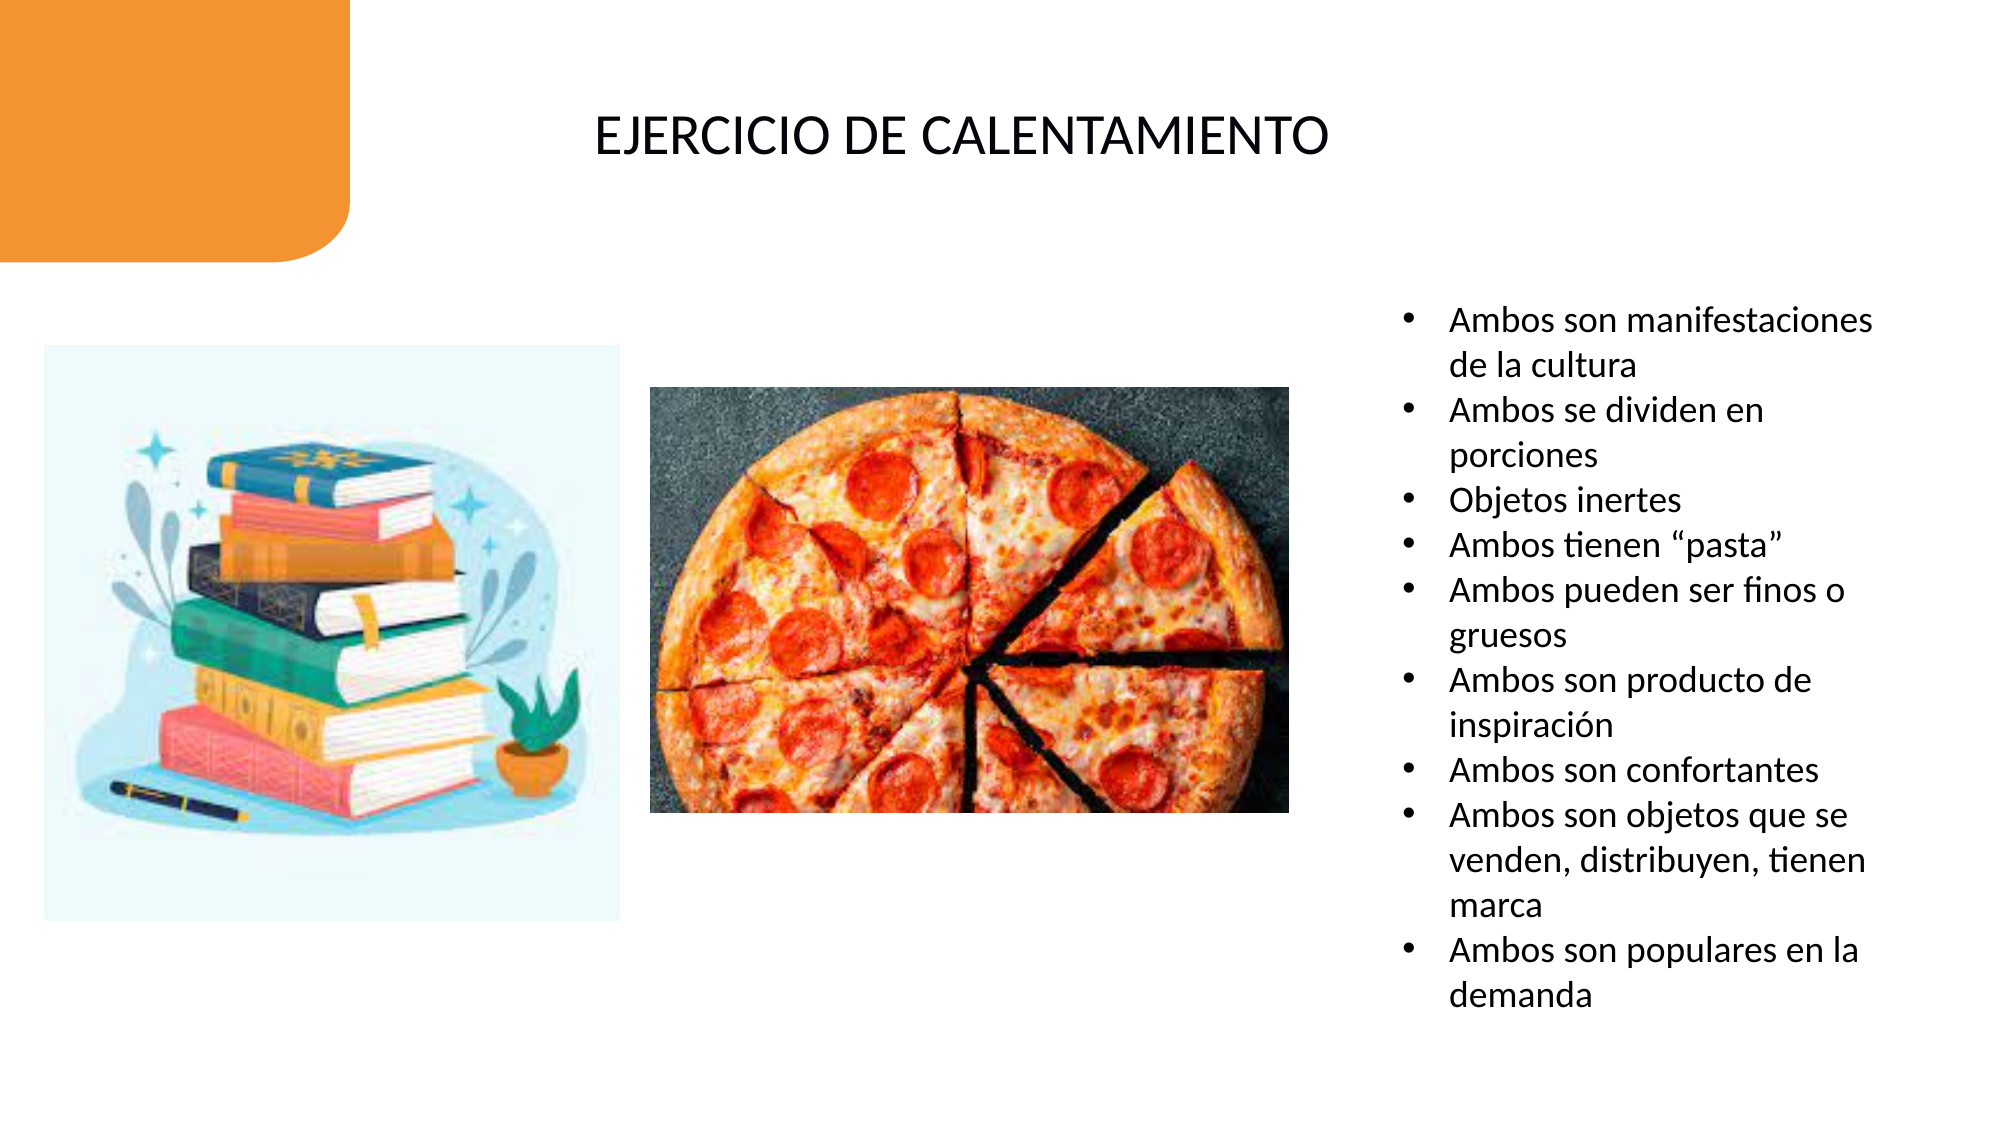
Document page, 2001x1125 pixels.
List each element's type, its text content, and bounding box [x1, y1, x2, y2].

picture [44, 345, 620, 921]
text_box [0, 0, 350, 263]
text_box Ambos son manifestaciones de la cultura Ambos se dividen en porciones Objetos inertes Ambos tienen “pasta” Ambos pueden ser finos o gruesos Ambos son producto de inspiración Ambos son confortantes Ambos son objetos que se venden, distribuyen, tienen marca Ambos son populares en la demanda [1387, 287, 1927, 1023]
title EJERCICIO DE CALENTAMIENTO [399, 69, 1525, 284]
picture [649, 387, 1289, 813]
